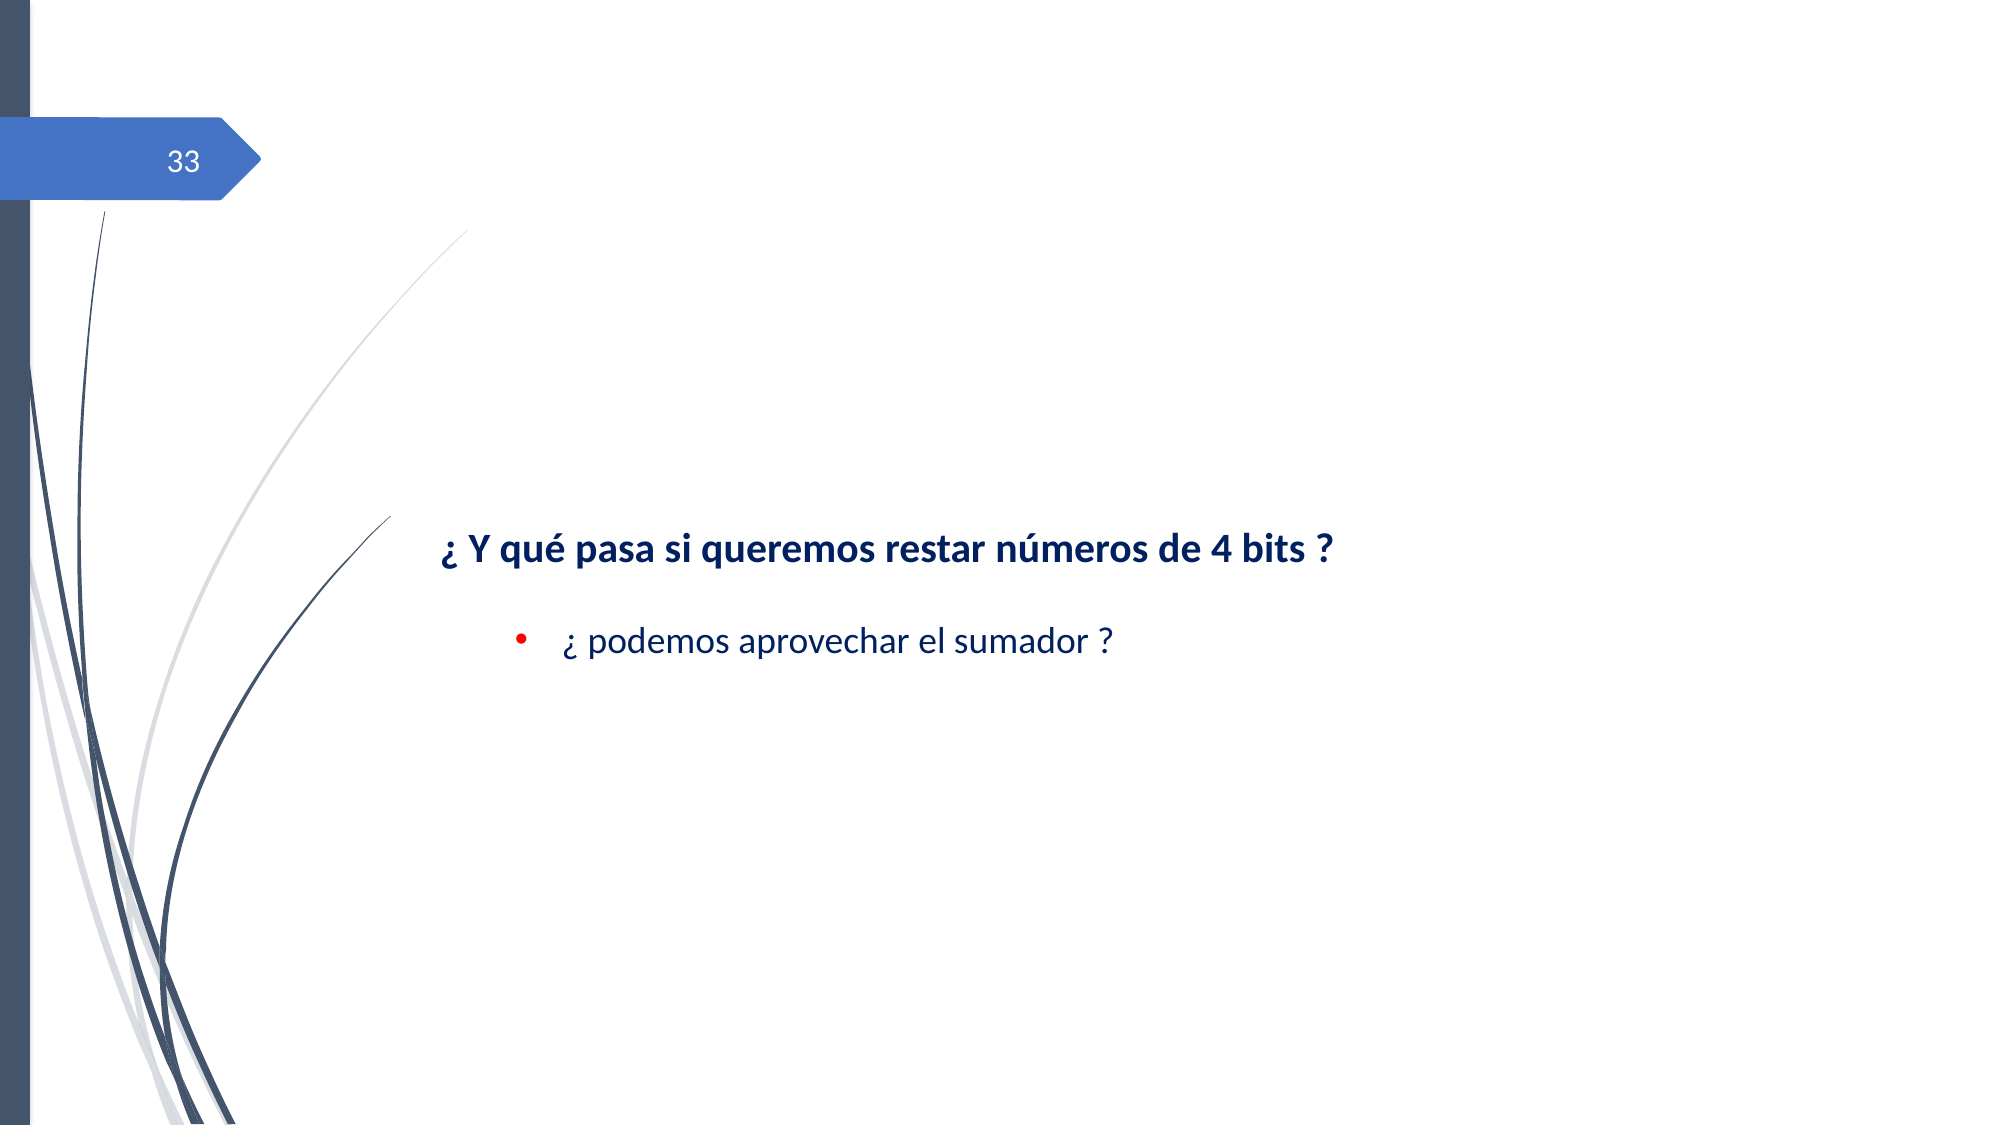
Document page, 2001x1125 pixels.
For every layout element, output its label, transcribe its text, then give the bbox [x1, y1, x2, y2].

slide_number 33 [87, 129, 216, 190]
list ¿ Y qué pasa si queremos restar números de 4 bits ? ¿ podemos aprovechar el sumador ? [424, 102, 1888, 1067]
